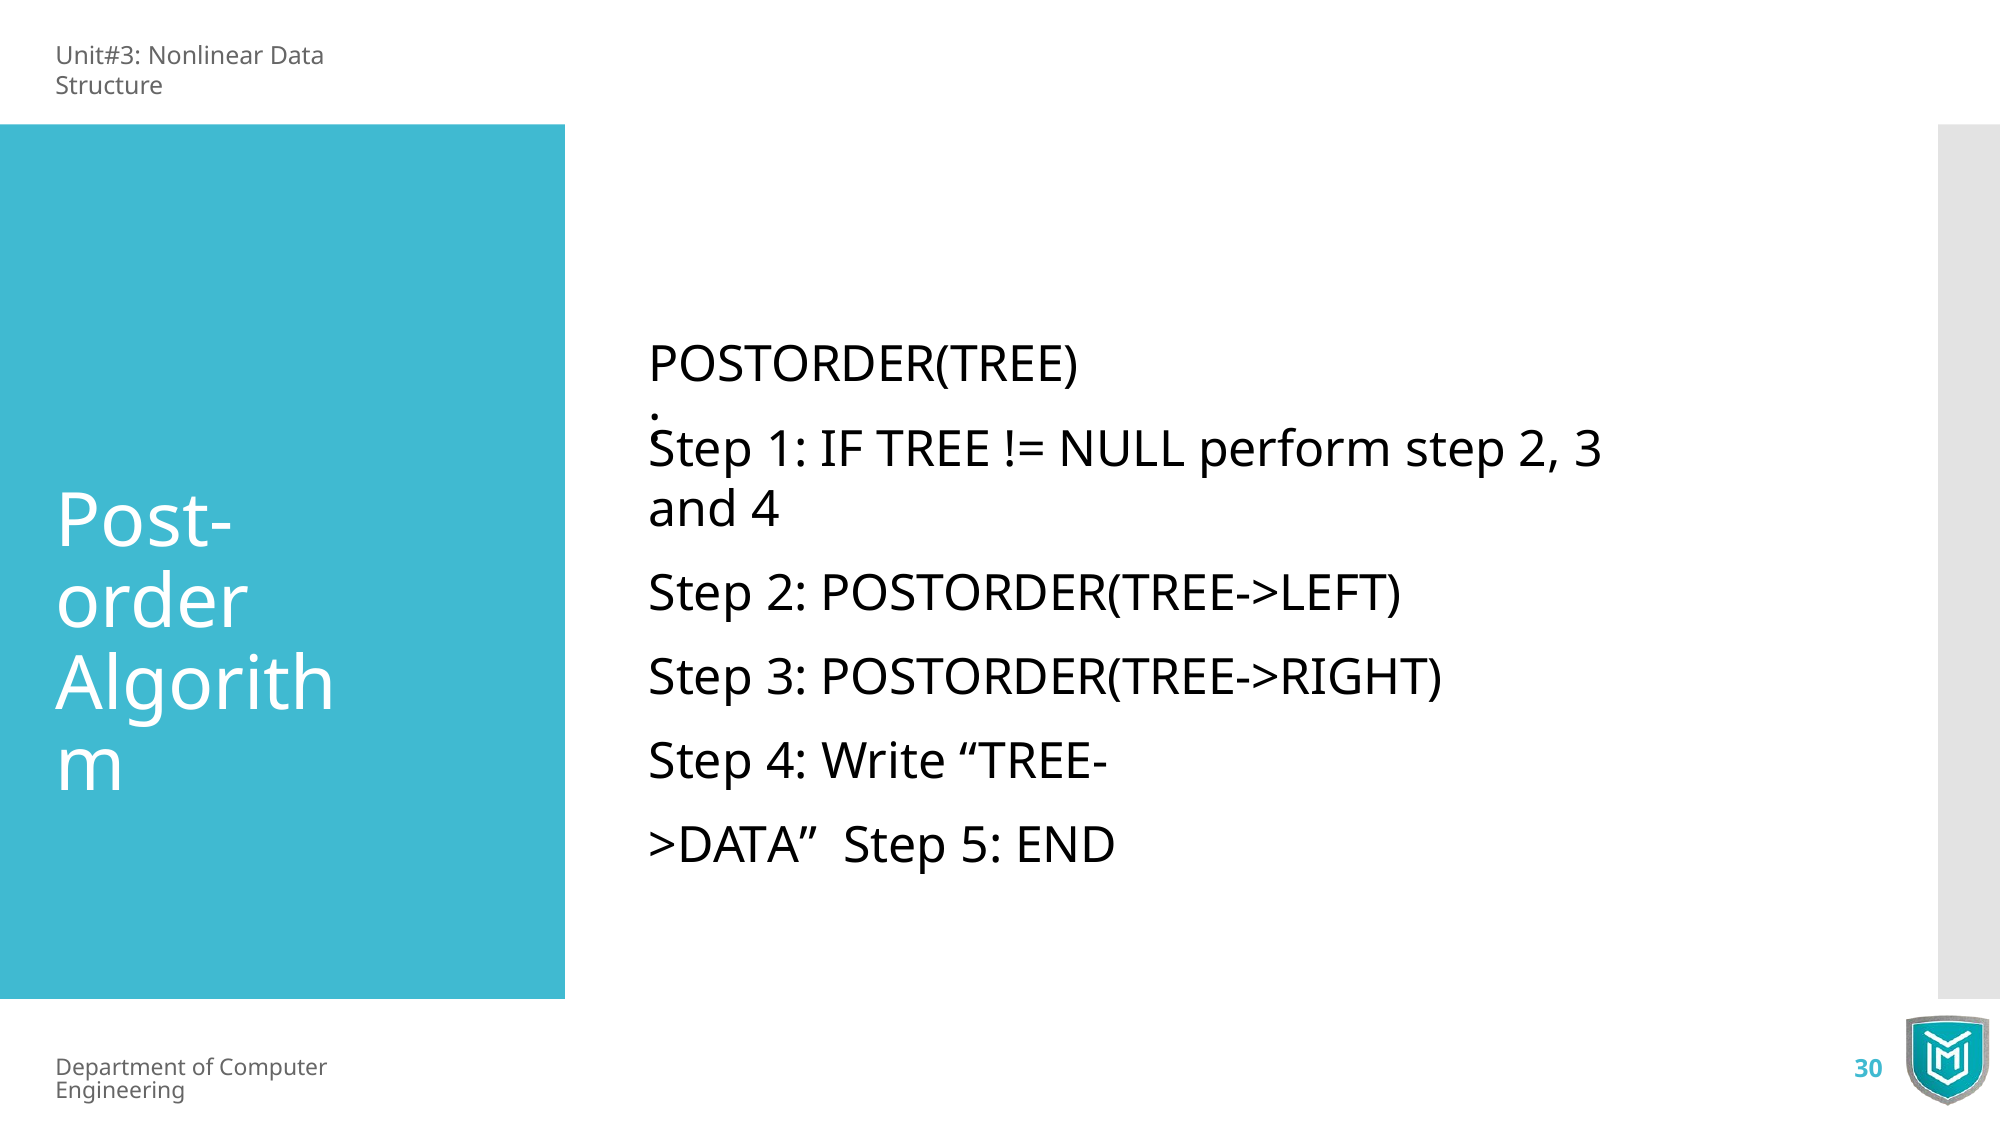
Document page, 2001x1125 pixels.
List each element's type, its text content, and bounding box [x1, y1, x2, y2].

picture [1896, 995, 2000, 1125]
text_box Post-order Algorithm [53, 468, 385, 806]
footer Department of Computer Engineering [53, 1056, 428, 1125]
text_box Unit#3: Nonlinear Data Structure [53, 37, 399, 100]
slide_number 30 [1848, 1061, 1888, 1125]
list Step 1: IF TREE != NULL perform step 2, 3 and 4 Step 2: POSTORDER(TREE->LEFT) Step 3: POSTORDER(TREE->RIGHT) Step 4: Write “TREE->DATA” Step 5: END [646, 389, 1620, 1054]
title POSTORDER(TREE): [646, 329, 1083, 389]
